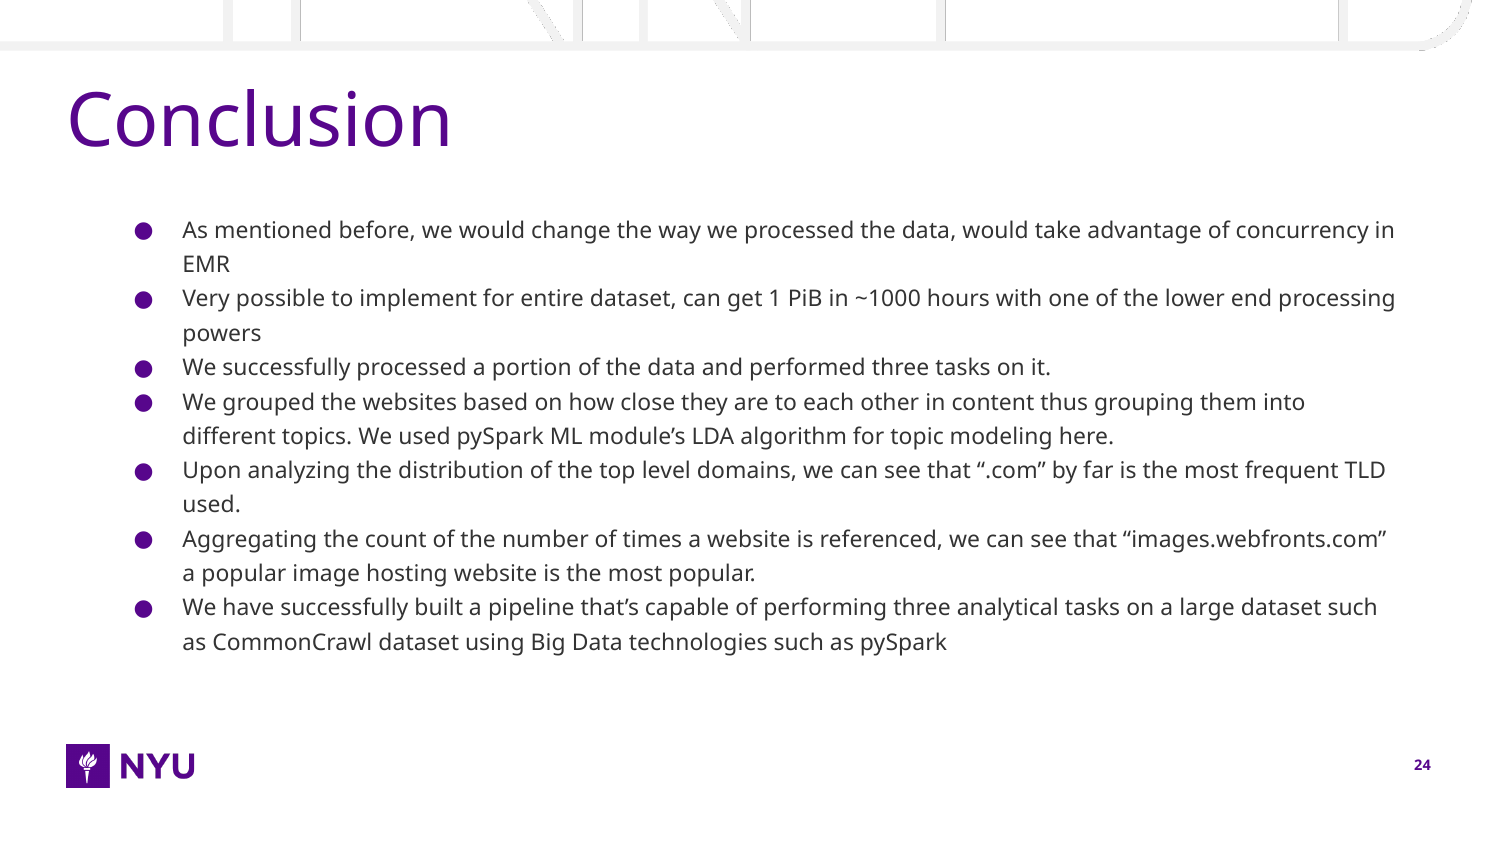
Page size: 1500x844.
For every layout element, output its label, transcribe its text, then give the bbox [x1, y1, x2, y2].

title Conclusion [51, 69, 1443, 194]
picture [66, 744, 195, 788]
list As mentioned before, we would change the way we processed the data, would take advantage of concurrency in EMR Very possible to implement for entire dataset, can get 1 PiB in ~1000 hours with one of the lower end processing powers We successfully processed a portion of the data and performed three tasks on it. We grouped the websites based on how close they are to each other in content thus grouping them into different topics. We used pySpark ML module’s LDA algorithm for topic modeling here. Upon analyzing the distribution of the top level domains, we can see that “.com” by far is the most frequent TLD used. Aggregating the count of the number of times a website is referenced, we can see that “images.webfronts.com” a popular image hosting website is the most popular. We have successfully built a pipeline that’s capable of performing three analytical tasks on a large dataset such as CommonCrawl dataset using Big Data technologies such as pySpark [92, 193, 1414, 741]
picture [0, 0, 1496, 51]
